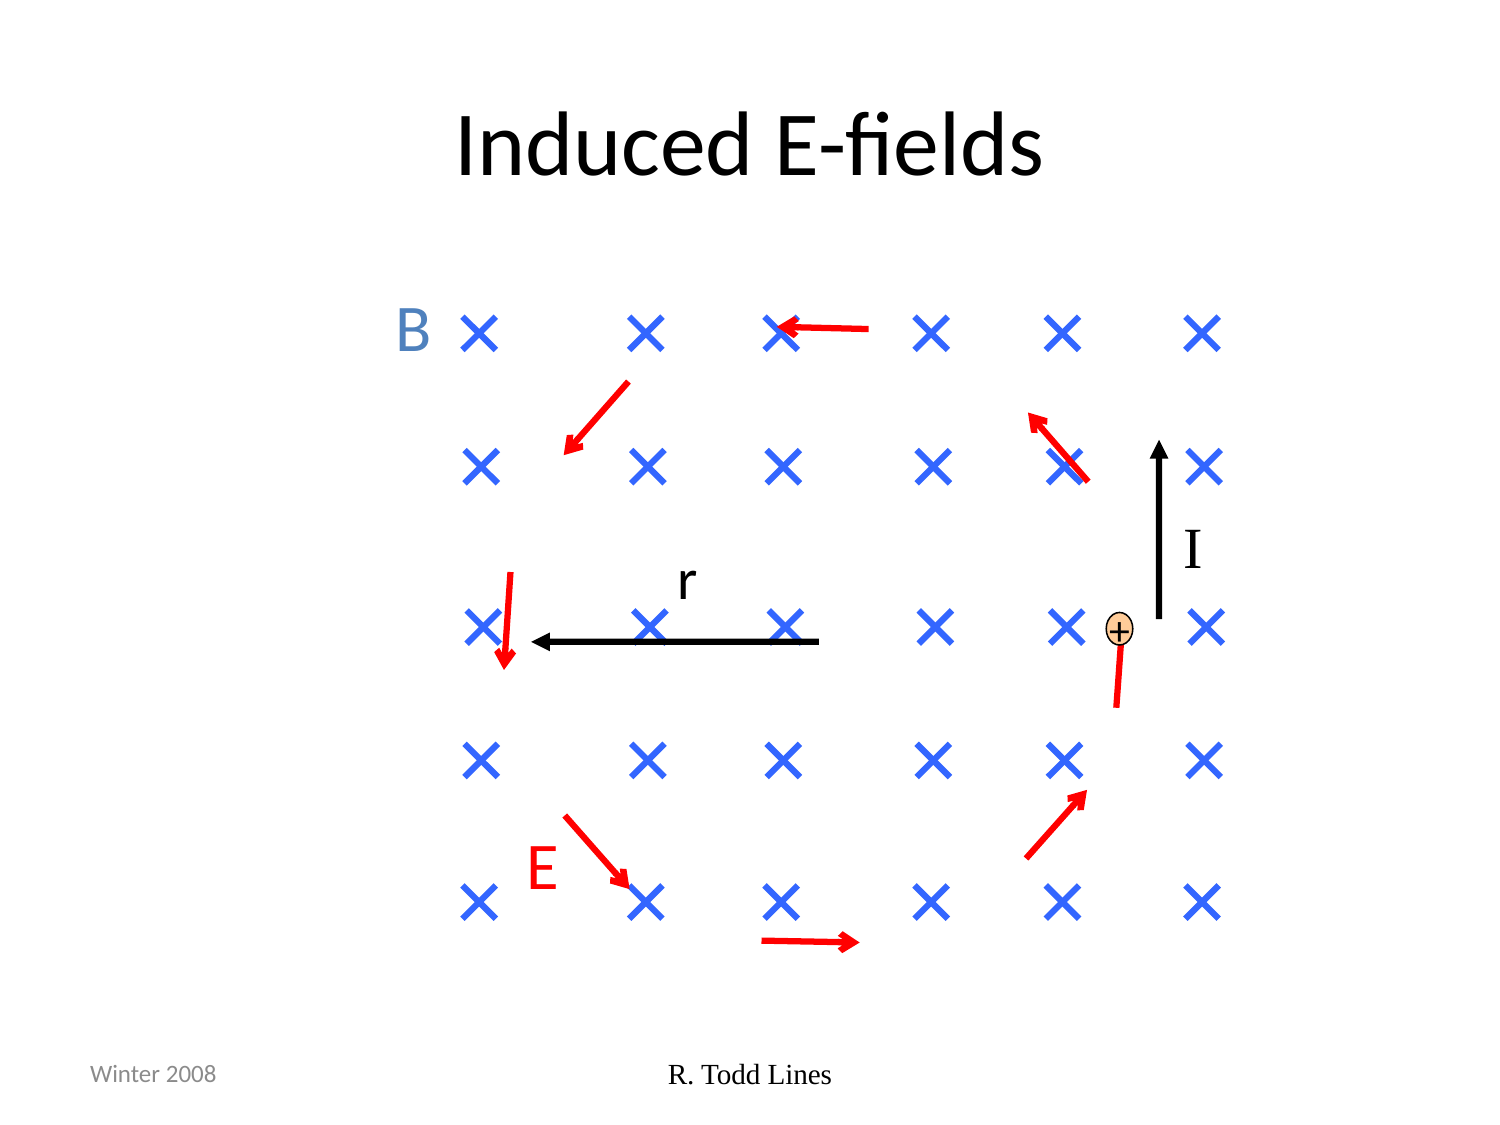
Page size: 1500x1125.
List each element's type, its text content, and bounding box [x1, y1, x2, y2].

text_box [1185, 316, 1219, 351]
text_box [1189, 610, 1224, 644]
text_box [1185, 885, 1219, 919]
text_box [628, 316, 663, 351]
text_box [773, 312, 882, 929]
text_box + [1106, 612, 1133, 646]
text_box E [511, 815, 574, 910]
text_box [632, 610, 667, 644]
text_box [1045, 316, 1080, 351]
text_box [1187, 449, 1221, 484]
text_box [1187, 743, 1221, 778]
text_box r [662, 534, 729, 619]
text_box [918, 610, 953, 644]
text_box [466, 610, 501, 644]
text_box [630, 449, 665, 484]
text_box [462, 316, 496, 351]
text_box [1152, 439, 1166, 620]
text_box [1045, 885, 1080, 919]
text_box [1047, 743, 1082, 778]
footer R. Todd Lines [512, 1042, 988, 1103]
text_box [531, 635, 627, 649]
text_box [630, 743, 665, 778]
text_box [462, 885, 496, 919]
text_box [916, 743, 951, 778]
title Induced E-fields [75, 45, 1425, 233]
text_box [1049, 610, 1084, 644]
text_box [464, 449, 499, 484]
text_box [628, 885, 663, 919]
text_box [464, 743, 499, 778]
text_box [759, 351, 767, 941]
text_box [772, 935, 881, 957]
text_box B [380, 277, 447, 373]
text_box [1047, 449, 1082, 484]
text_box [764, 316, 769, 351]
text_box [914, 316, 949, 351]
text_box I [1168, 503, 1218, 588]
slide_number Winter 2008 [75, 1042, 425, 1103]
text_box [916, 449, 951, 484]
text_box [914, 885, 949, 919]
